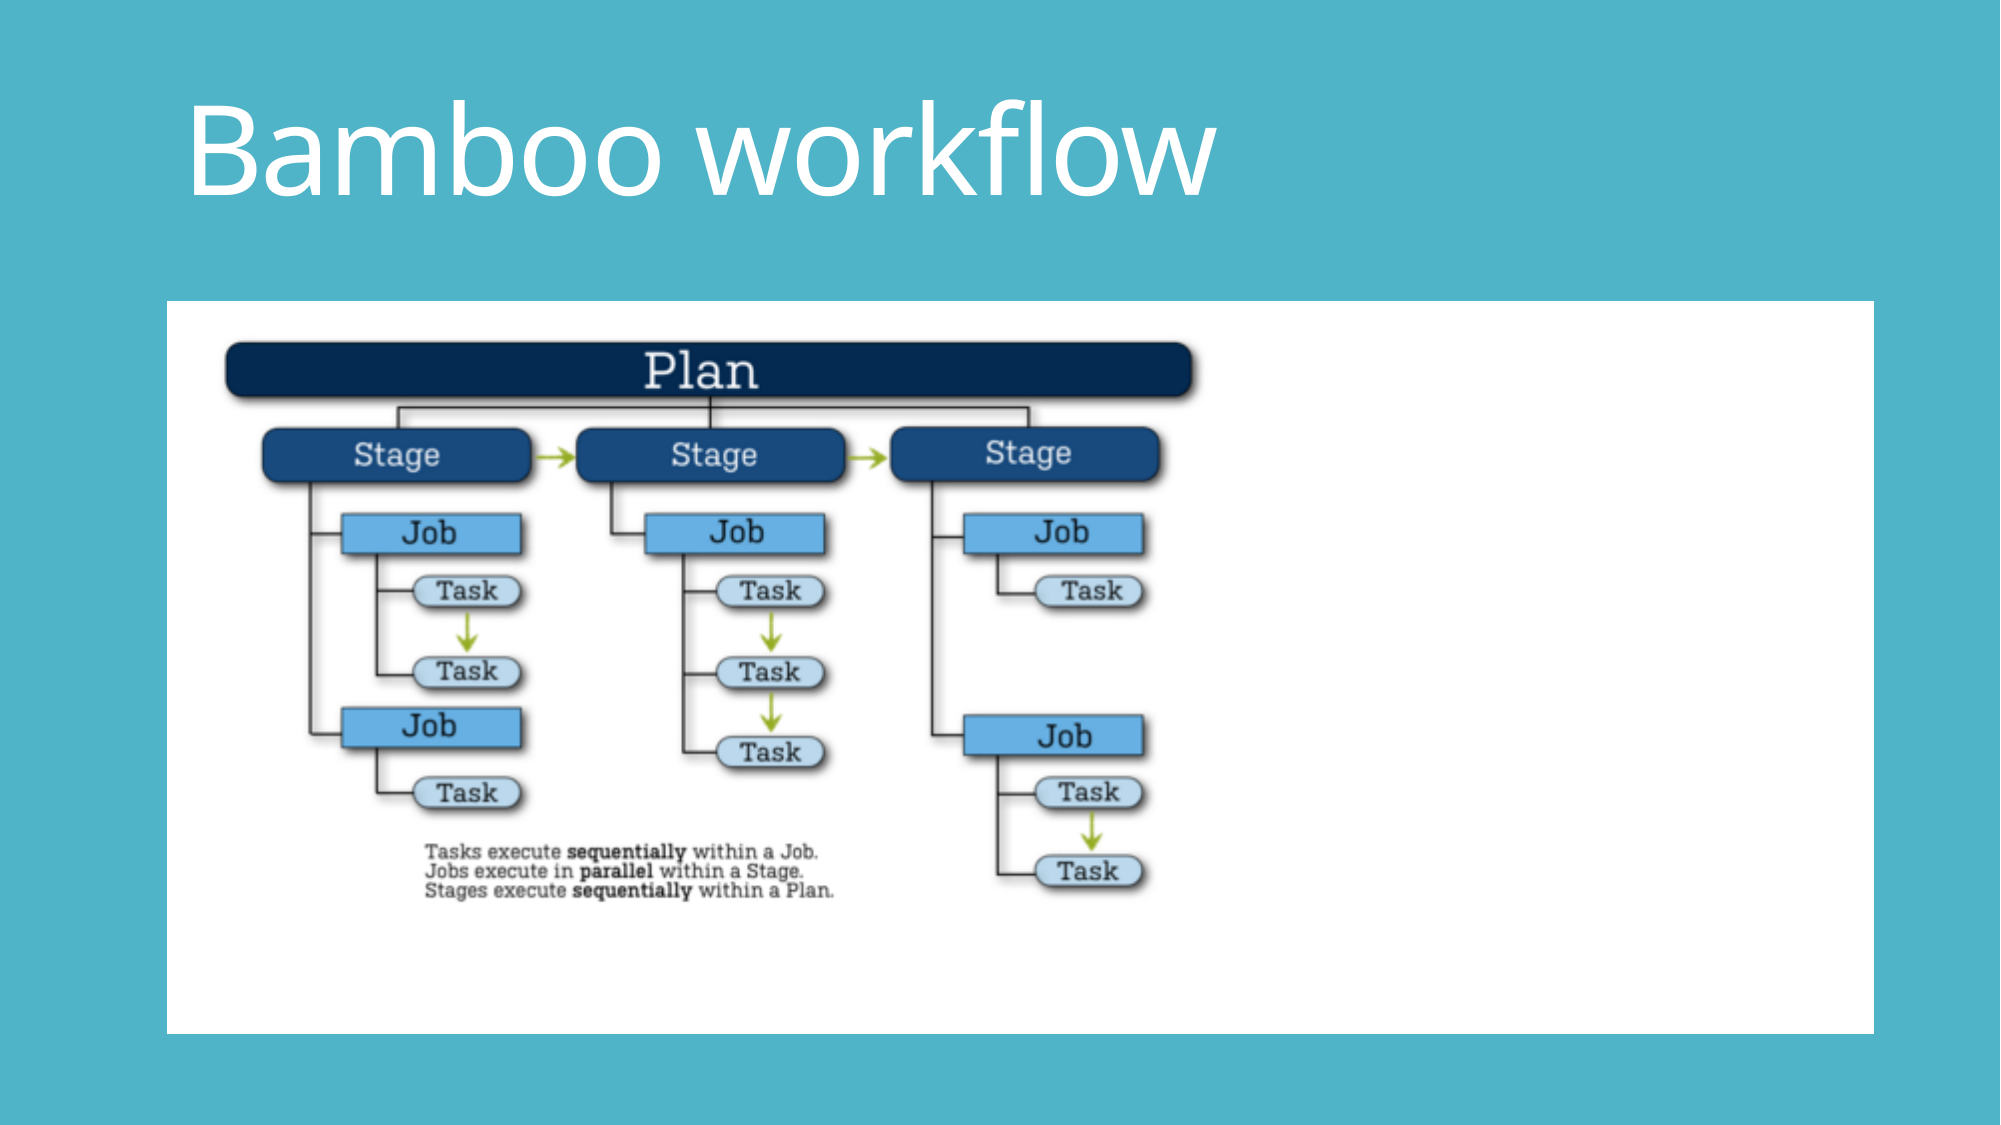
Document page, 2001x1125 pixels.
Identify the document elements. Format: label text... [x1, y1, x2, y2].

title Bamboo workflow [167, 70, 2000, 228]
picture [166, 301, 1874, 1035]
